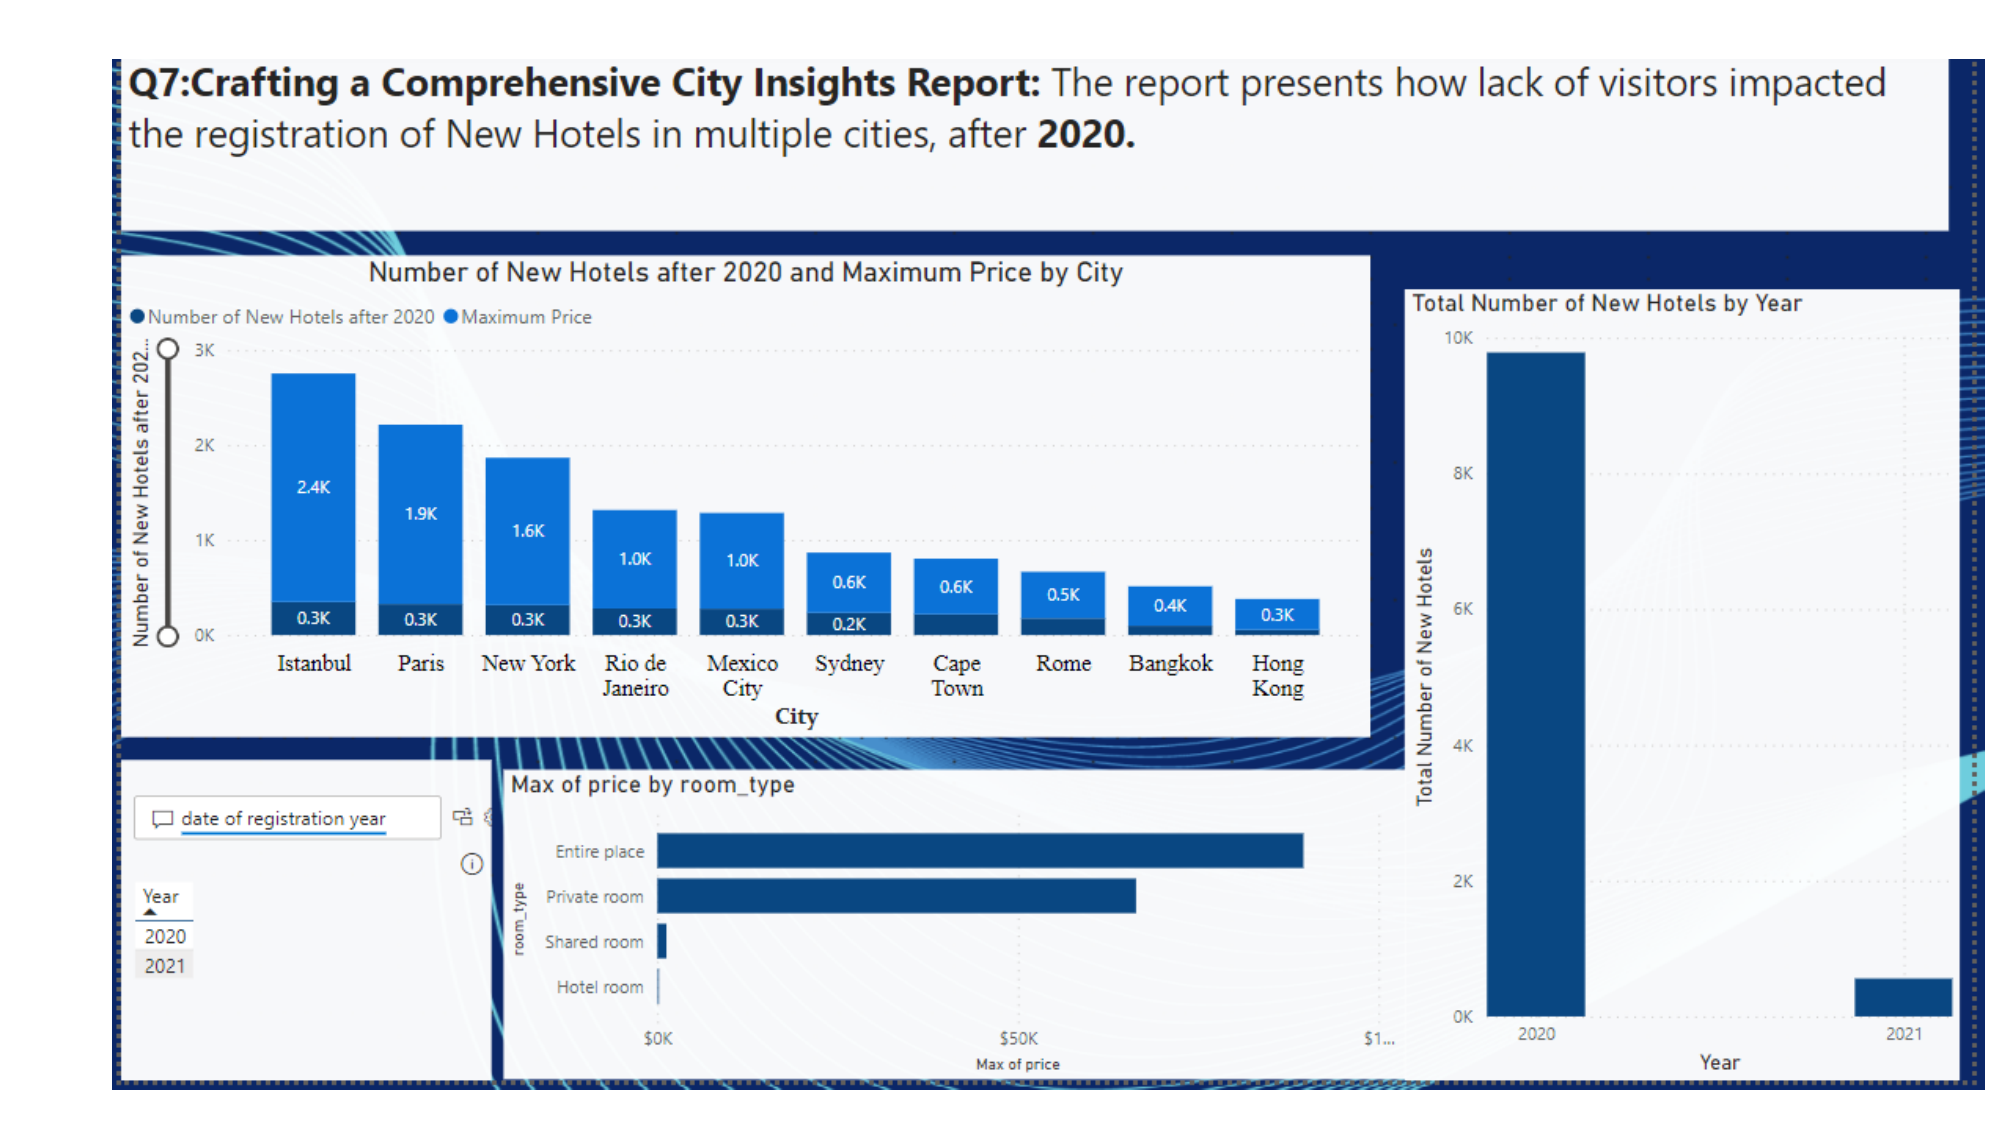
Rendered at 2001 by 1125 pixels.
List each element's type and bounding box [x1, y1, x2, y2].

list [112, 59, 1985, 1090]
